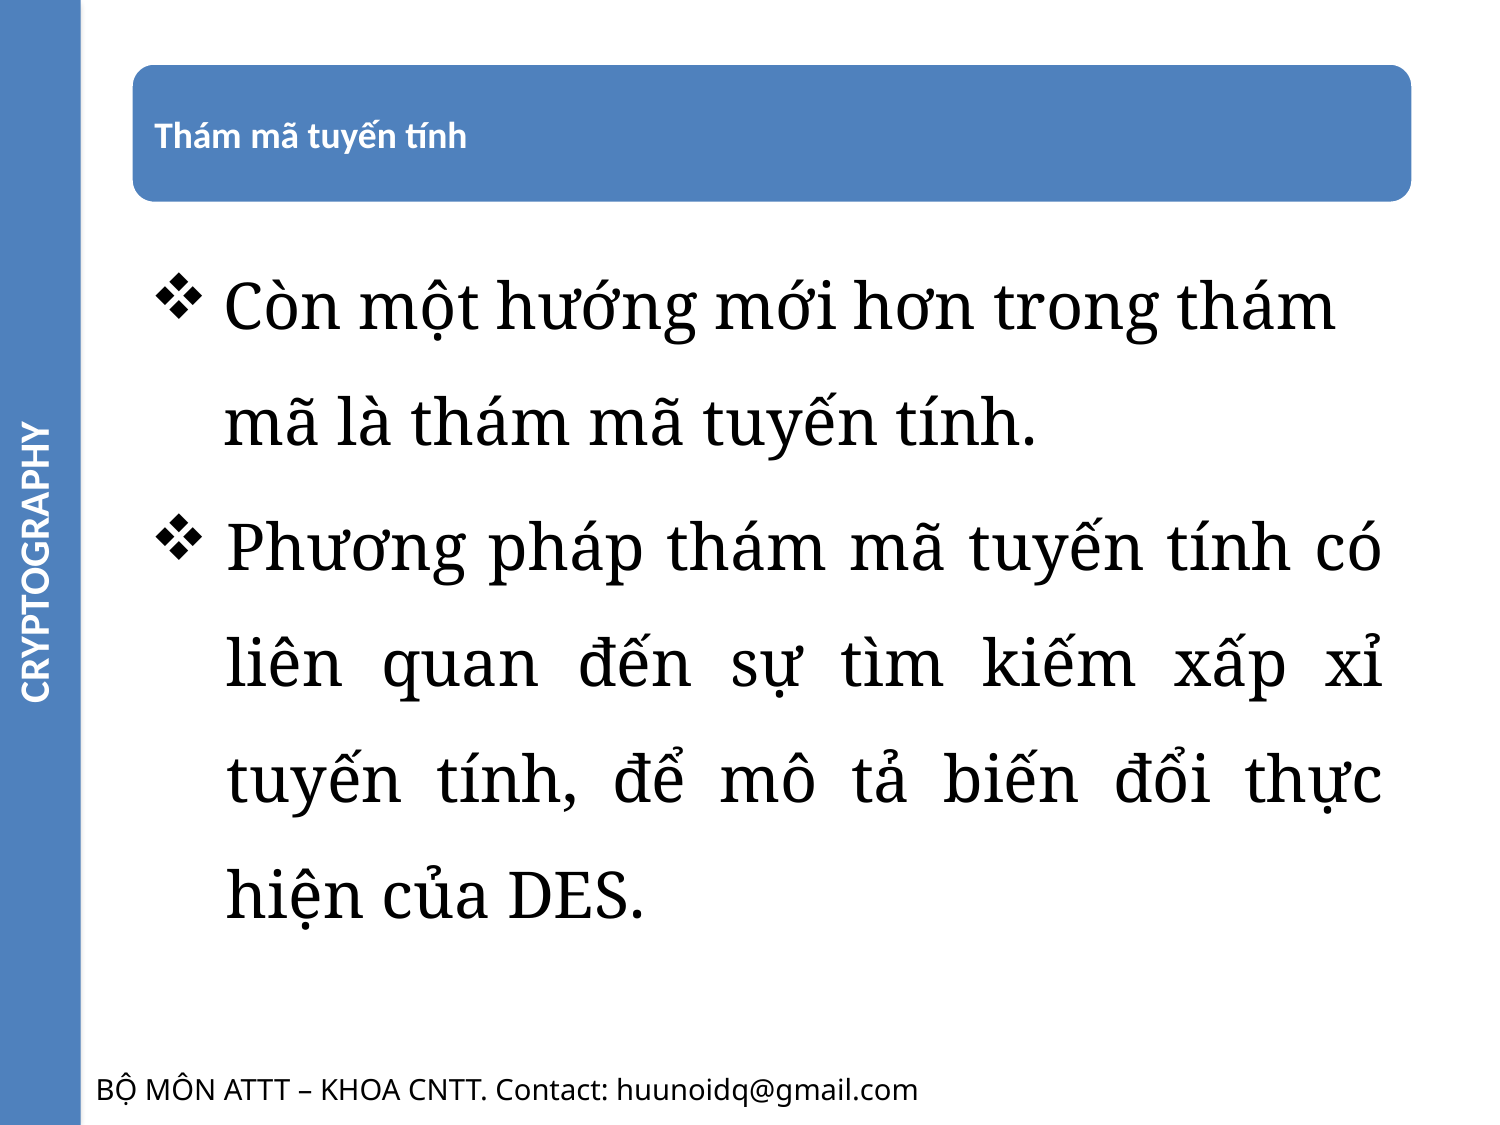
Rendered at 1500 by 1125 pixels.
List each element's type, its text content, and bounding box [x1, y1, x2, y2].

text_box CRYPTOGRAPHY [0, 0, 84, 1125]
text_box Còn một hướng mới hơn trong thám mã là thám mã tuyến tính. Phương pháp thám mã tuyến tính có liên quan đến sự tìm kiếm xấp xỉ tuyến tính, để mô tả biến đổi thực hiện của DES. [150, 226, 1384, 1006]
text_box BỘ MÔN ATTT – KHOA CNTT. Contact: huunoidq@gmail.com [80, 1064, 1500, 1115]
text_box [130, 62, 1414, 204]
